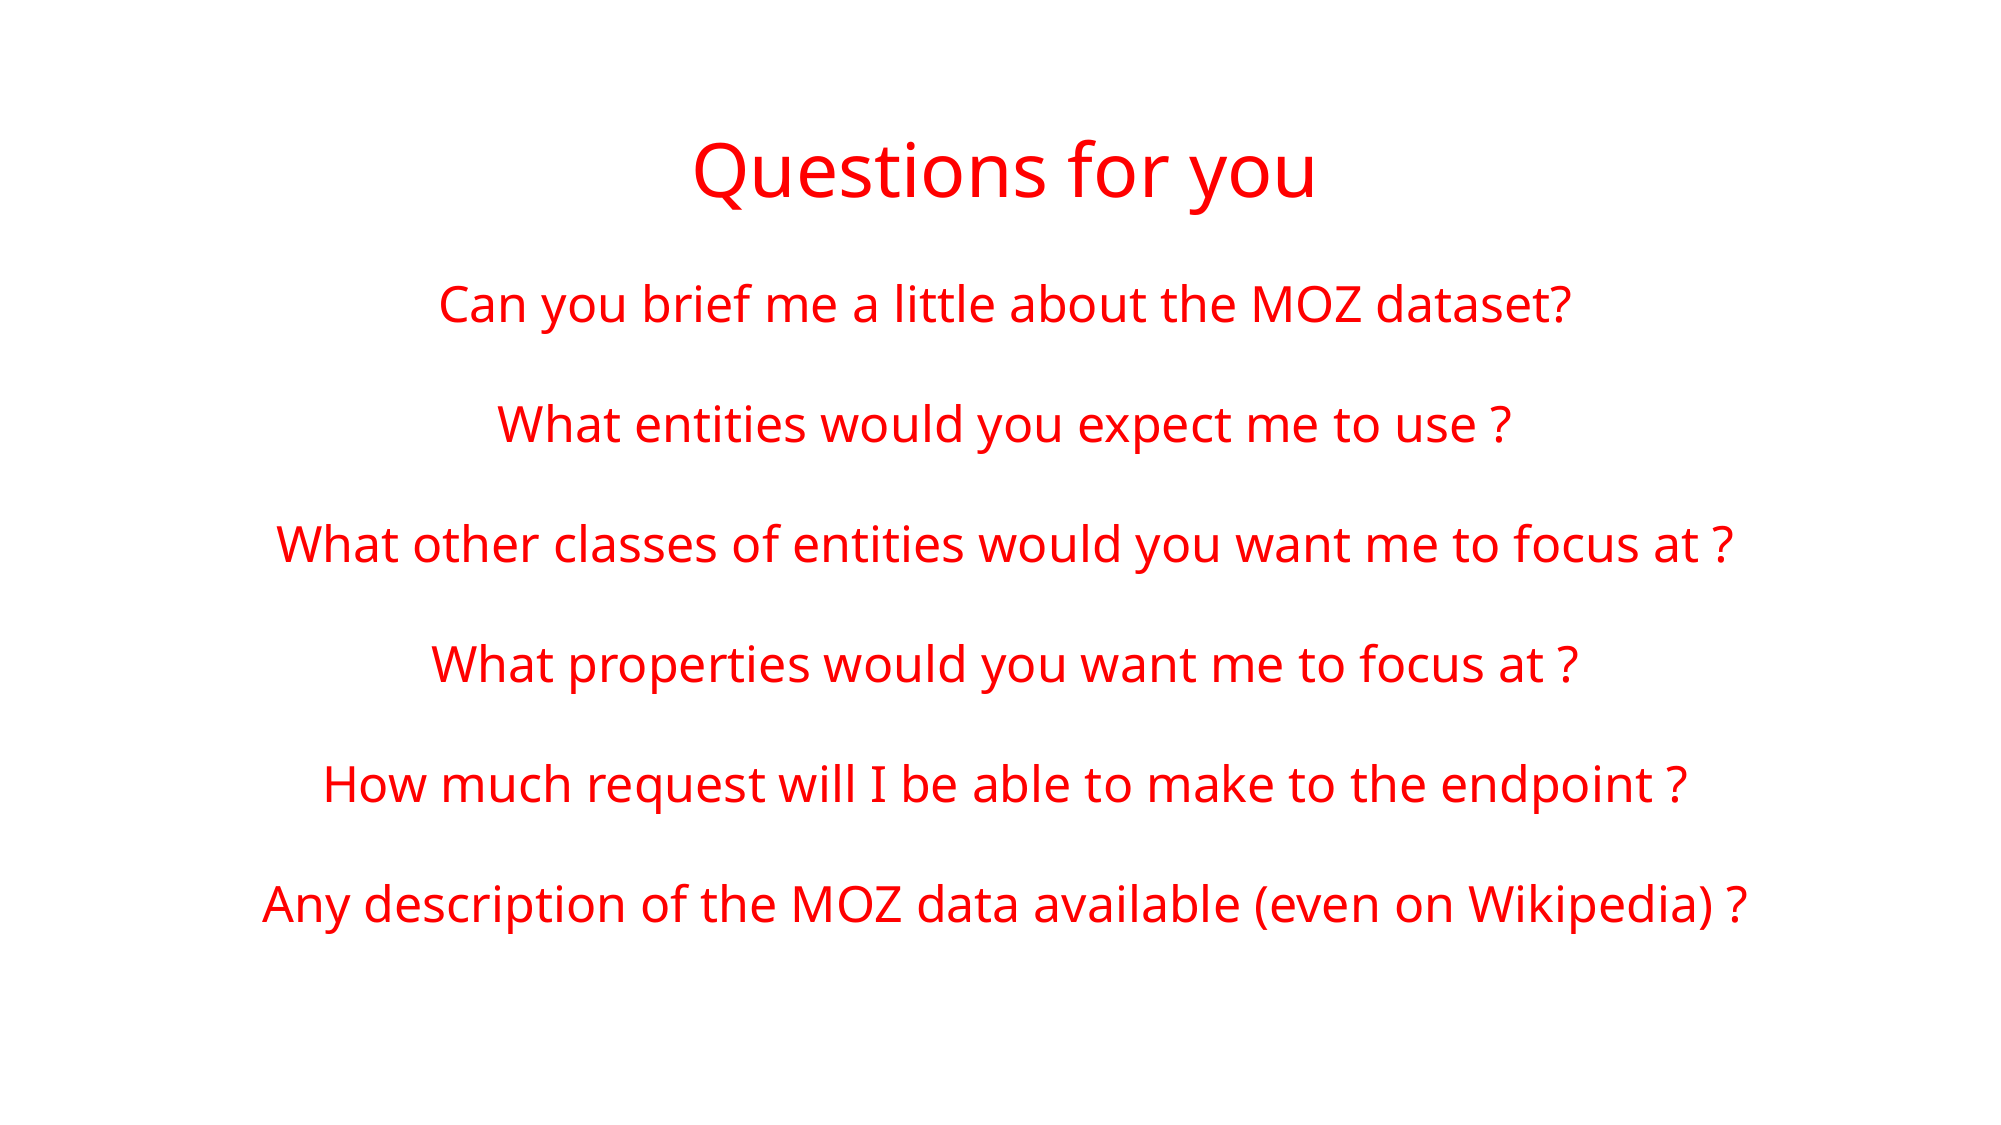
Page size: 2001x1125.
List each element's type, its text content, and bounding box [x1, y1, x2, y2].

text_box Questions for you Can you brief me a little about the MOZ dataset? What entities would you expect me to use ? What other classes of entities would you want me to focus at ? What properties would you want me to focus at ? How much request will I be able to make to the endpoint ? Any description of the MOZ data available (even on Wikipedia) ? [132, 115, 1879, 1000]
